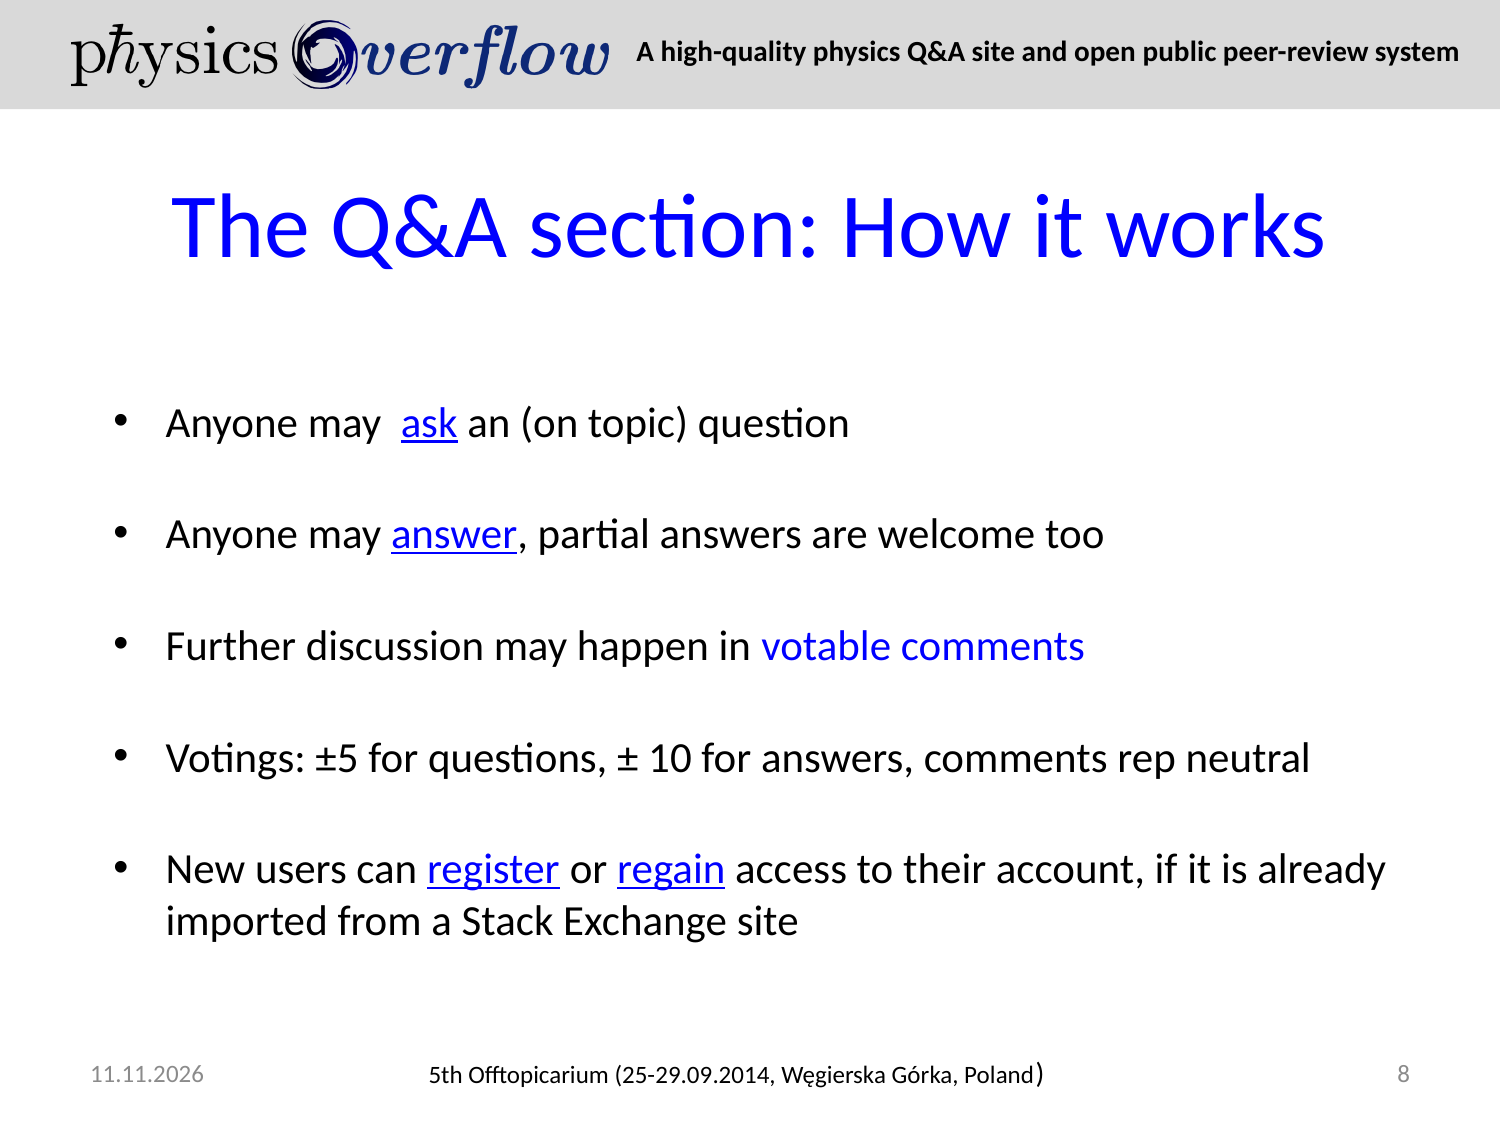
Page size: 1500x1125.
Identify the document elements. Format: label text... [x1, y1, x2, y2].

list Anyone may ask an (on topic) question Anyone may answer, partial answers are welcome too Further discussion may happen in votable comments Votings: ±5 for questions, ± 10 for answers, comments rep neutral New users can register or regain access to their account, if it is already imported from a Stack Exchange site [98, 386, 1449, 955]
title The Q&A section: How it works [38, 126, 1462, 315]
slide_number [75, 1042, 425, 1103]
picture [71, 20, 609, 89]
slide_number 8 [1074, 1042, 1425, 1103]
footer [512, 1042, 988, 1103]
